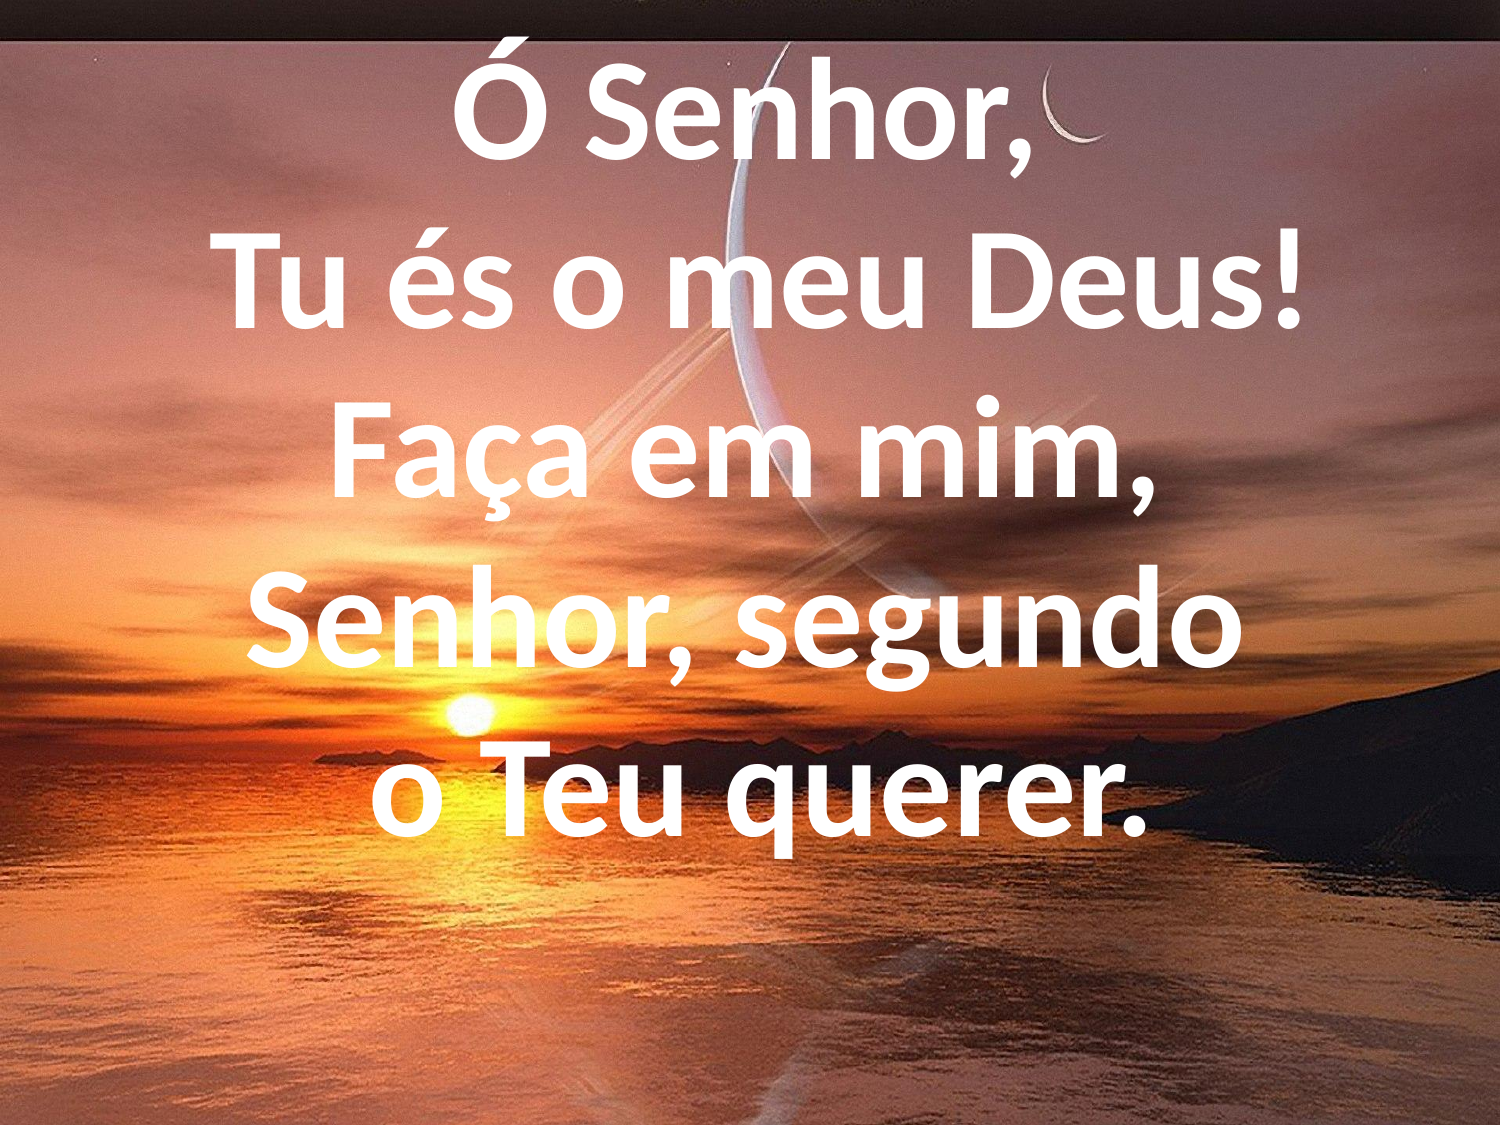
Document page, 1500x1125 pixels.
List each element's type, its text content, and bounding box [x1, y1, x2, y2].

picture [0, 0, 1500, 1125]
text_box Ó Senhor, Tu és o meu Deus! Faça em mim, Senhor, segundo o Teu querer. [100, 40, 1424, 941]
